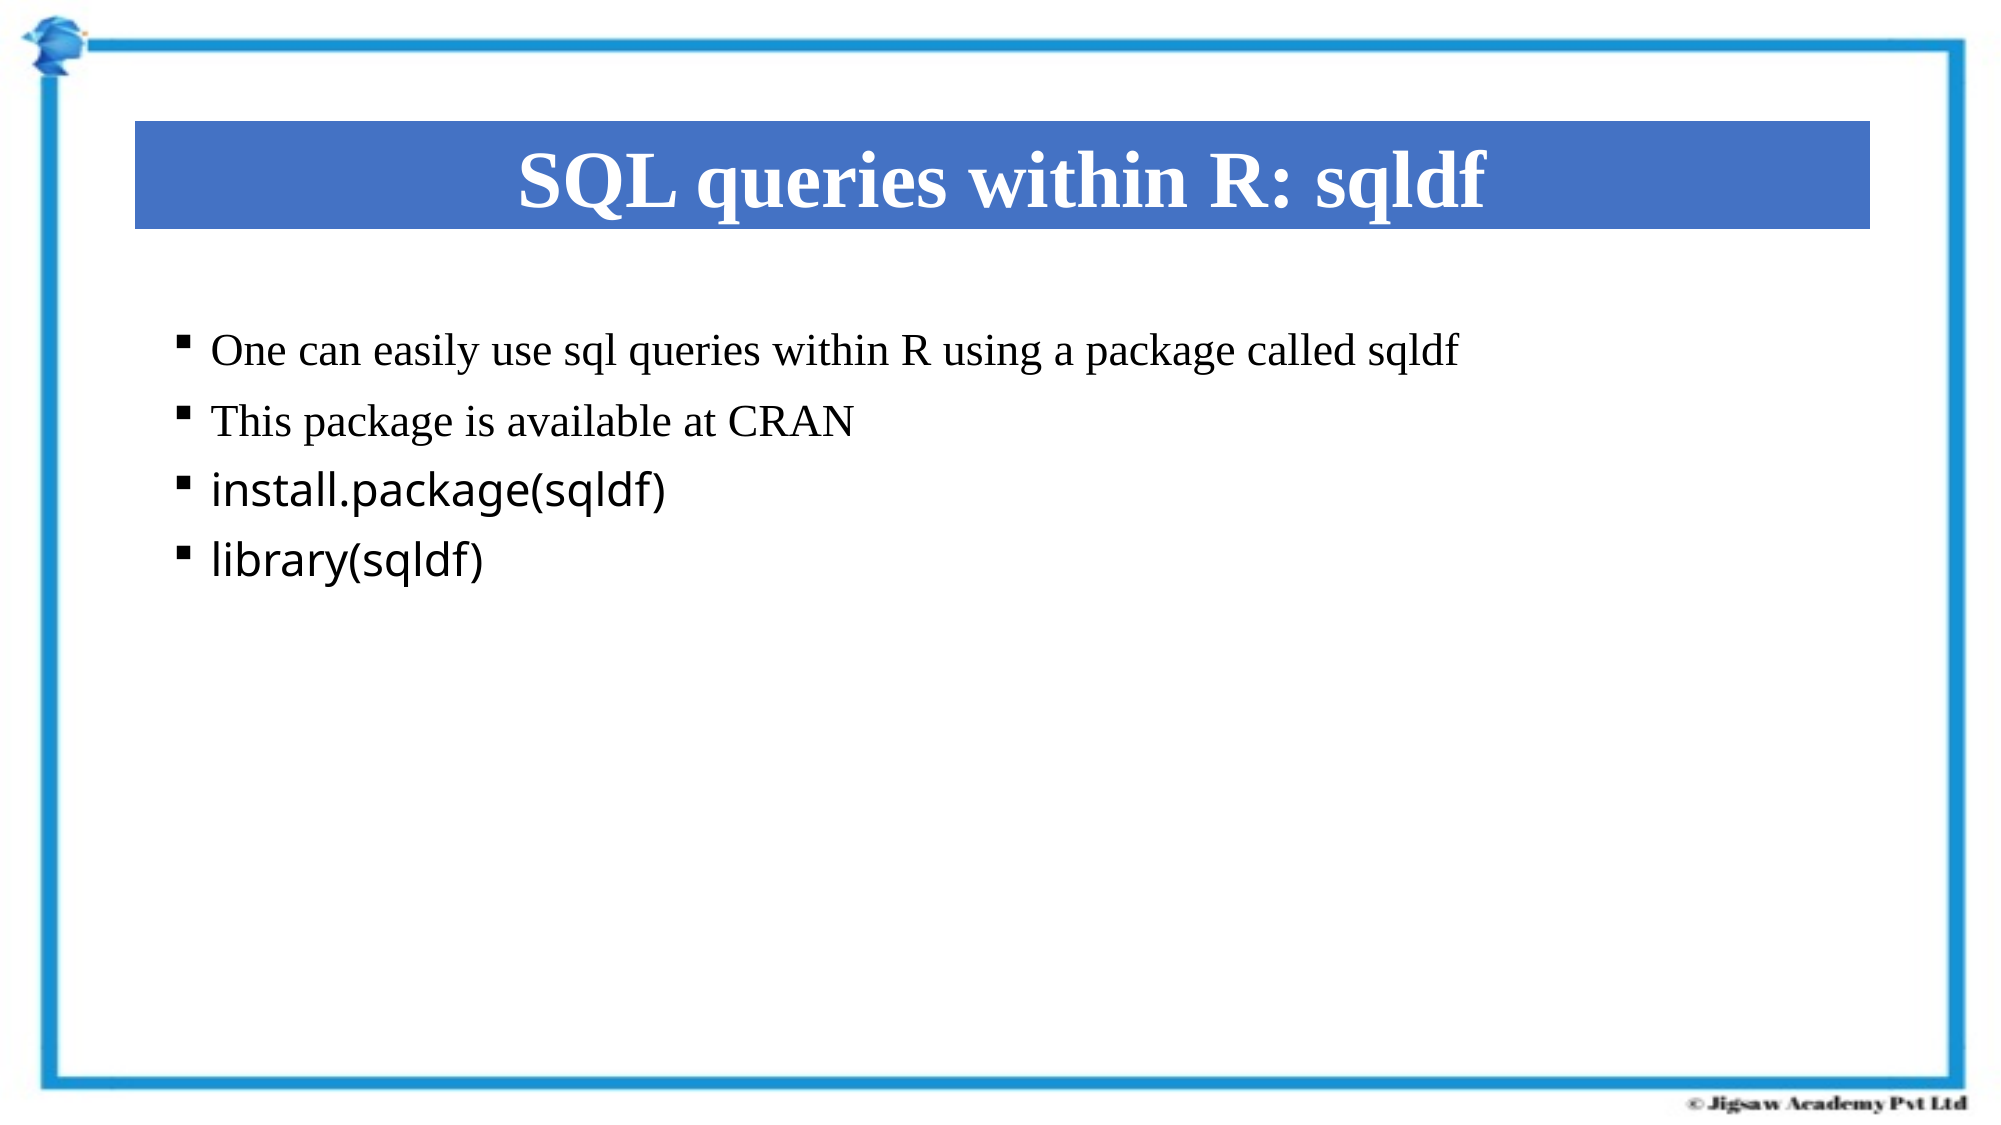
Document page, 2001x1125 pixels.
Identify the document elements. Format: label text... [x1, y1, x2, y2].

text_box SQL queries within R: sqldf [132, 118, 1873, 232]
picture [0, 0, 2000, 1125]
text_box One can easily use sql queries within R using a package called sqldf This package is available at CRAN install.package(sqldf) library(sqldf) [158, 318, 1897, 408]
subtitle [133, 293, 1872, 383]
